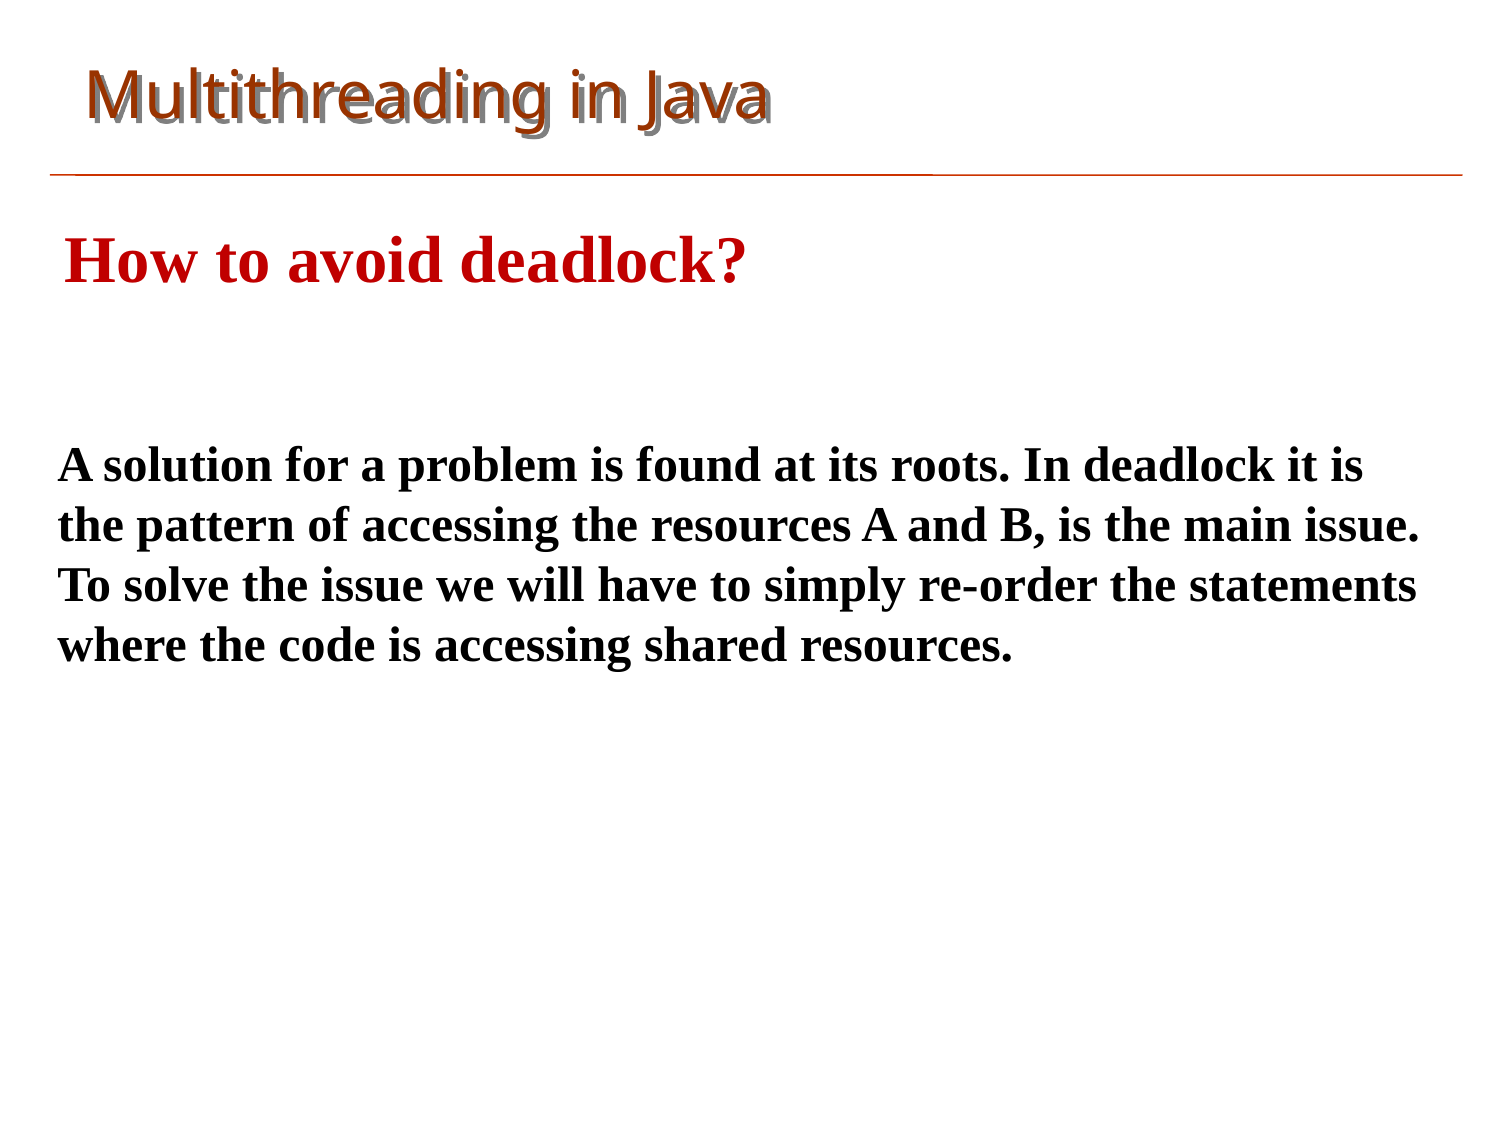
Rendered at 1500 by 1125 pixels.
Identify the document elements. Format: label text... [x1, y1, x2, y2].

text_box Multithreading in Java [68, 44, 969, 140]
text_box How to avoid deadlock? [49, 208, 1339, 303]
text_box A solution for a problem is found at its roots. In deadlock it is the pattern of accessing the resources A and B, is the main issue. To solve the issue we will have to simply re-order the statements where the code is accessing shared resources. [42, 303, 1453, 1001]
